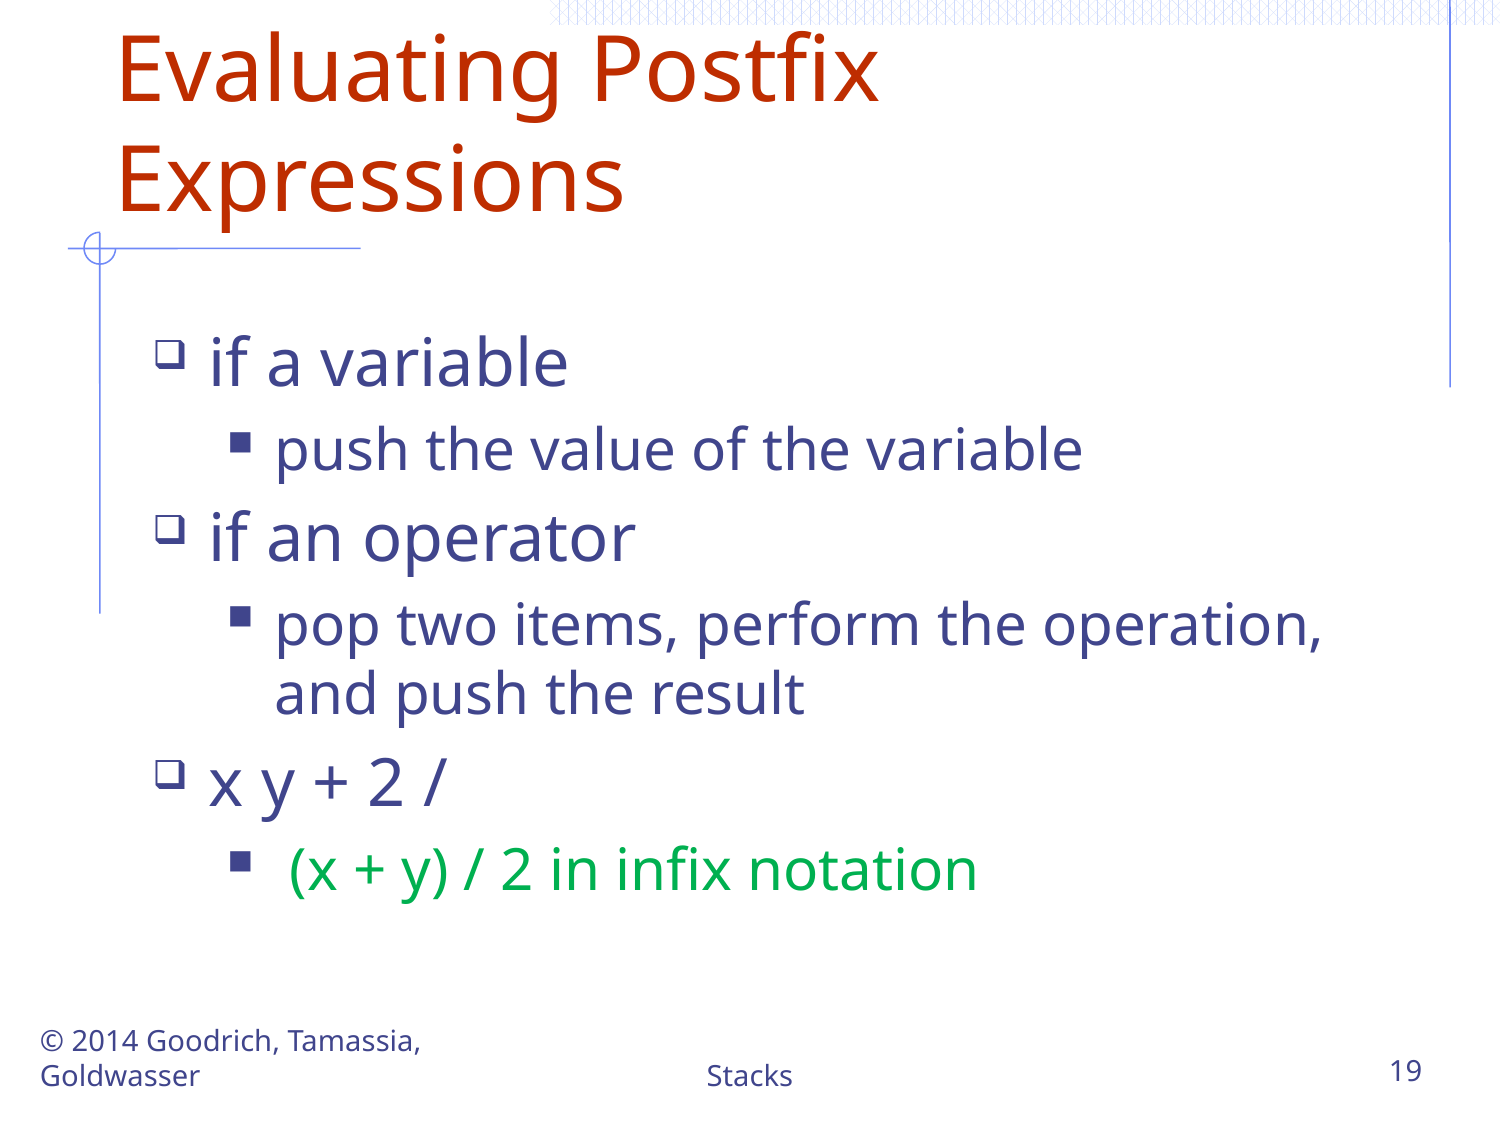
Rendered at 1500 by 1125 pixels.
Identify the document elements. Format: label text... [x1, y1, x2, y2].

slide_number 19 [1124, 1024, 1438, 1101]
list if a variable push the value of the variable if an operator pop two items, perform the operation, and push the result x y + 2 / (x + y) / 2 in infix notation [137, 312, 1413, 988]
footer Stacks [512, 1024, 988, 1101]
title Evaluating Postfix Expressions [99, 50, 1375, 238]
slide_number © 2014 Goodrich, Tamassia, Goldwasser [24, 1024, 512, 1101]
